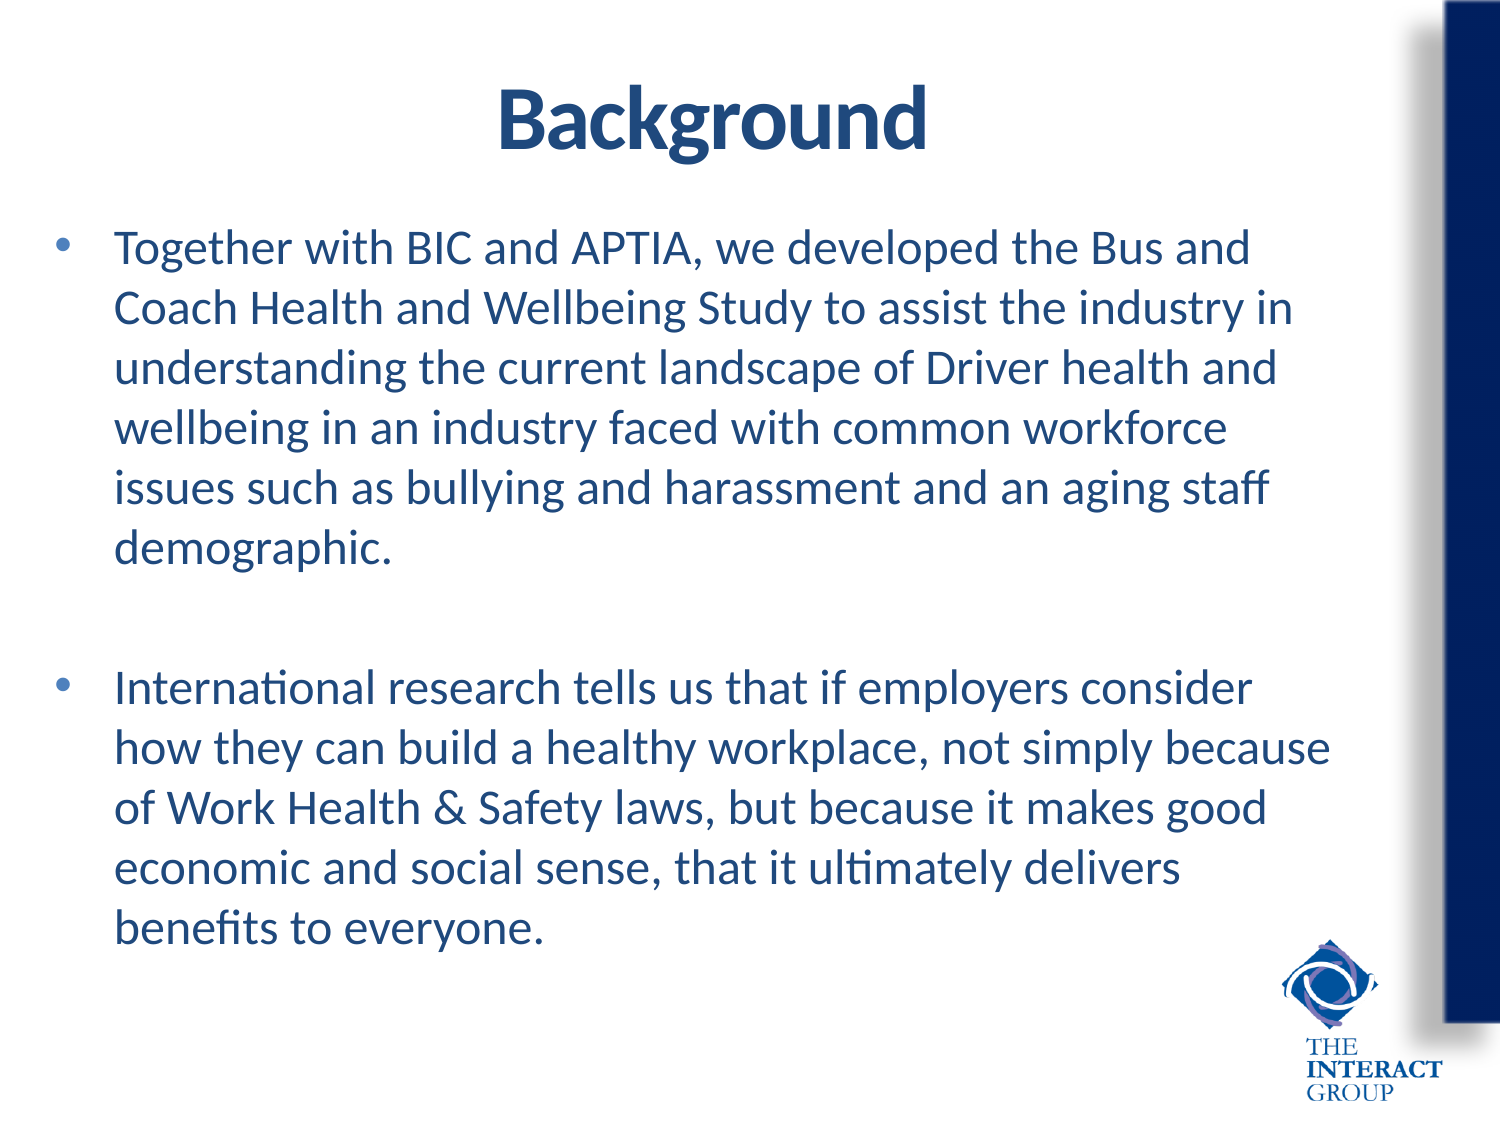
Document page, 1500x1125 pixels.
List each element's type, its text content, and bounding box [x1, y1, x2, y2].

list Together with BIC and APTIA, we developed the Bus and Coach Health and Wellbeing Study to assist the industry in understanding the current landscape of Driver health and wellbeing in an industry faced with common workforce issues such as bullying and harassment and an aging staff demographic. International research tells us that if employers consider how they can build a healthy workplace, not simply because of Work Health & Safety laws, but because it makes good economic and social sense, that it ultimately delivers benefits to everyone. [41, 208, 1351, 1035]
title Background [88, 19, 1339, 207]
picture [1281, 939, 1443, 1107]
